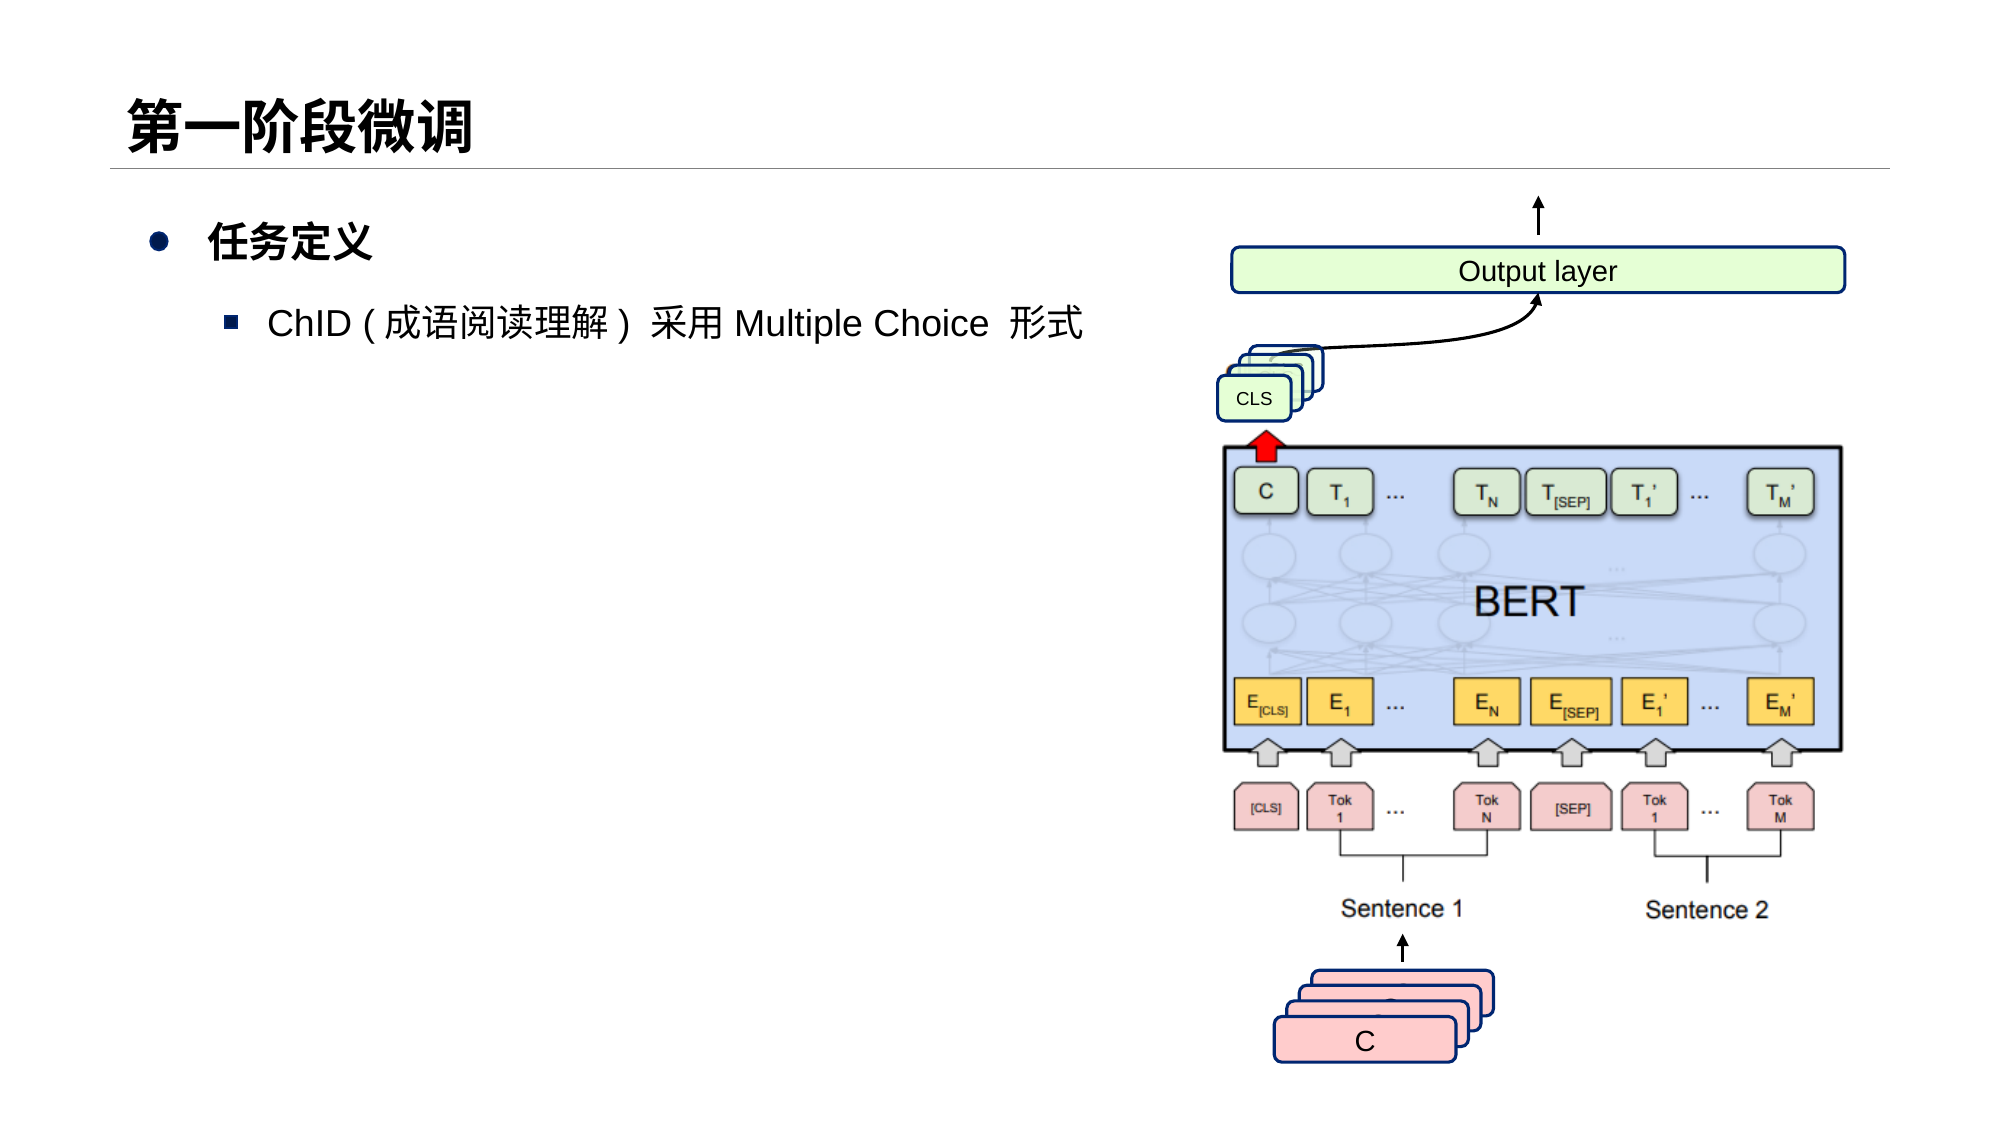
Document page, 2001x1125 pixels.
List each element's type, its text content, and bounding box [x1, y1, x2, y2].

title 第一阶段微调 [109, 0, 1890, 169]
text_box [1205, 195, 1860, 1063]
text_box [225, 291, 1155, 353]
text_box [150, 208, 794, 275]
